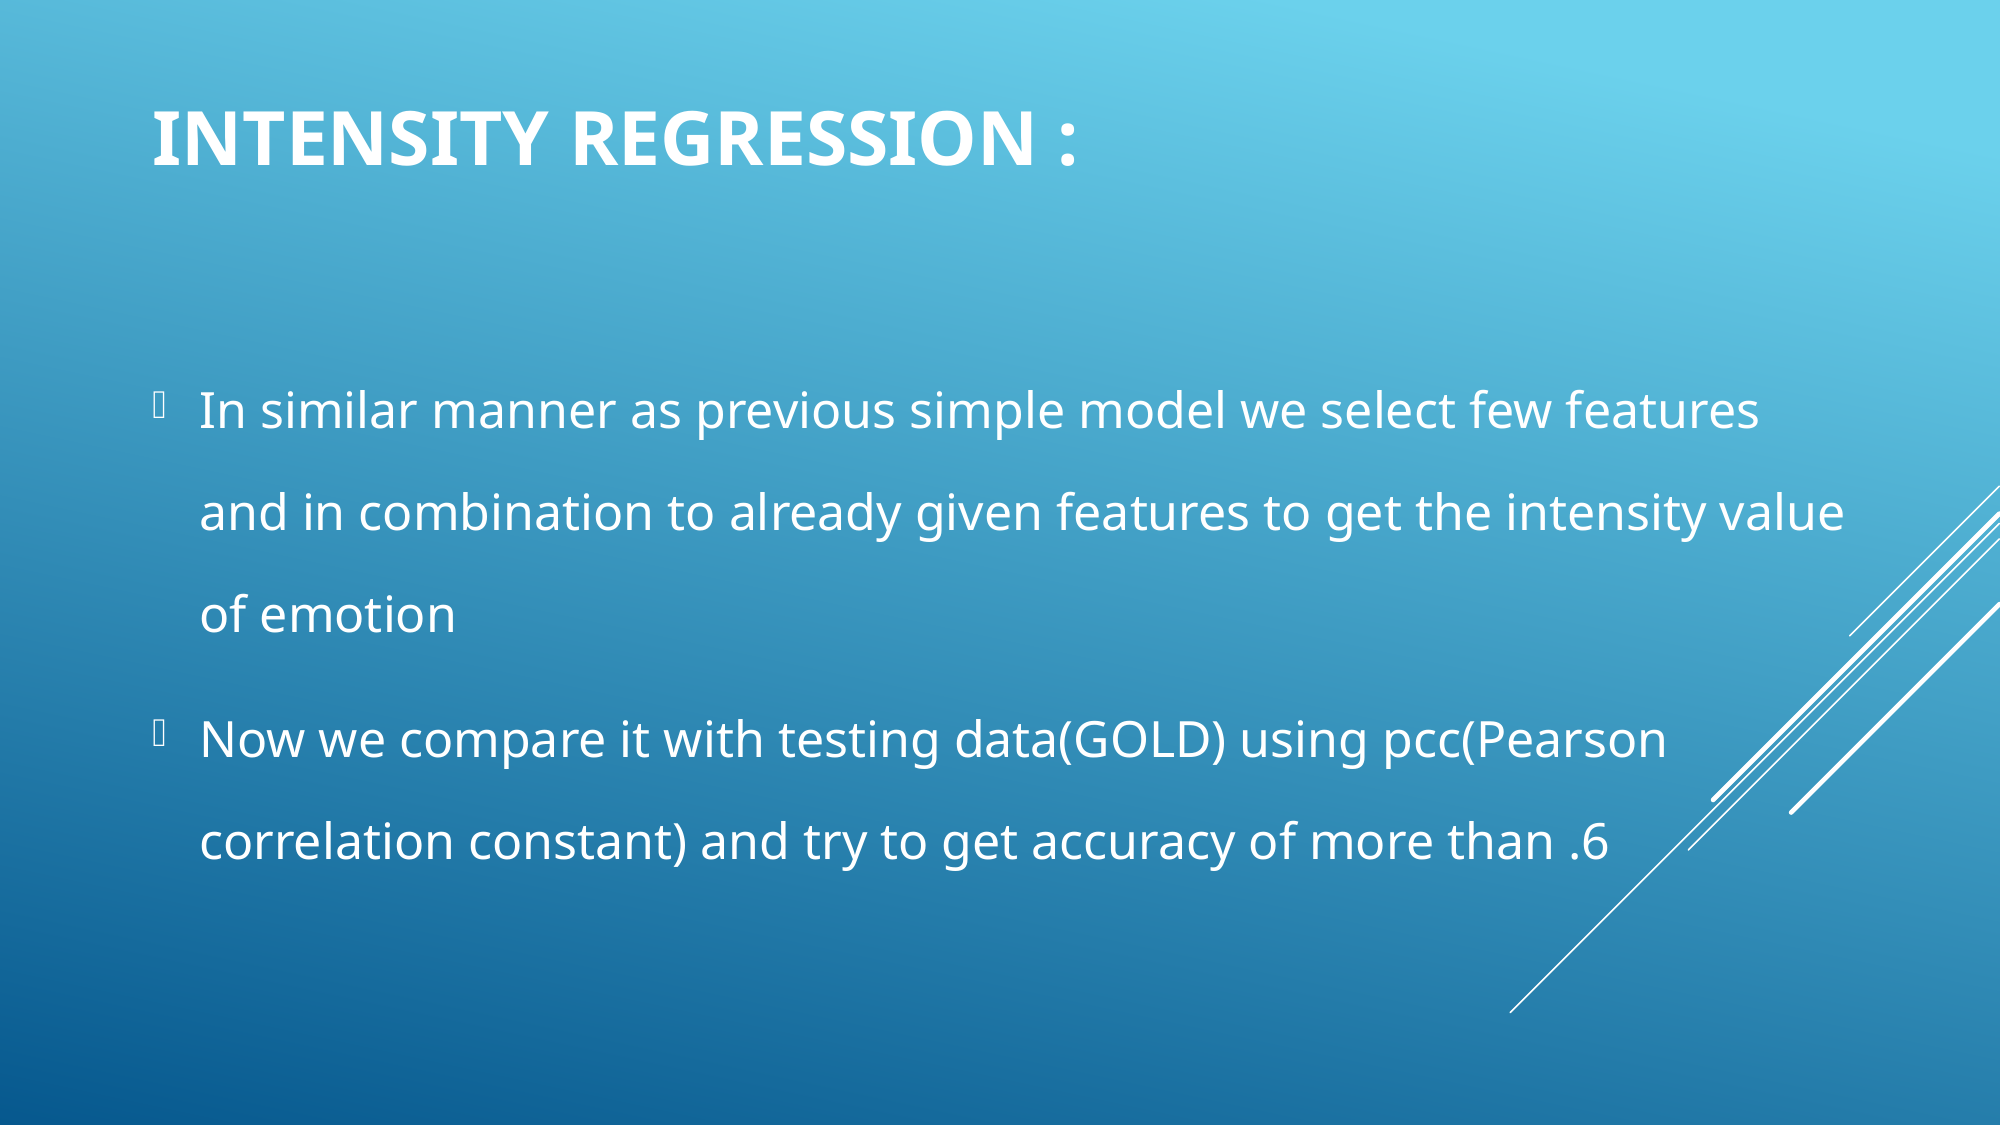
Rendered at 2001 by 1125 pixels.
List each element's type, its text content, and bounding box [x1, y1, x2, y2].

list In similar manner as previous simple model we select few features and in combination to already given features to get the intensity value of emotion Now we compare it with testing data(GOLD) using pcc(Pearson correlation constant) and try to get accuracy of more than .6 [137, 225, 1863, 981]
title Intensity regression : [137, 52, 1538, 219]
